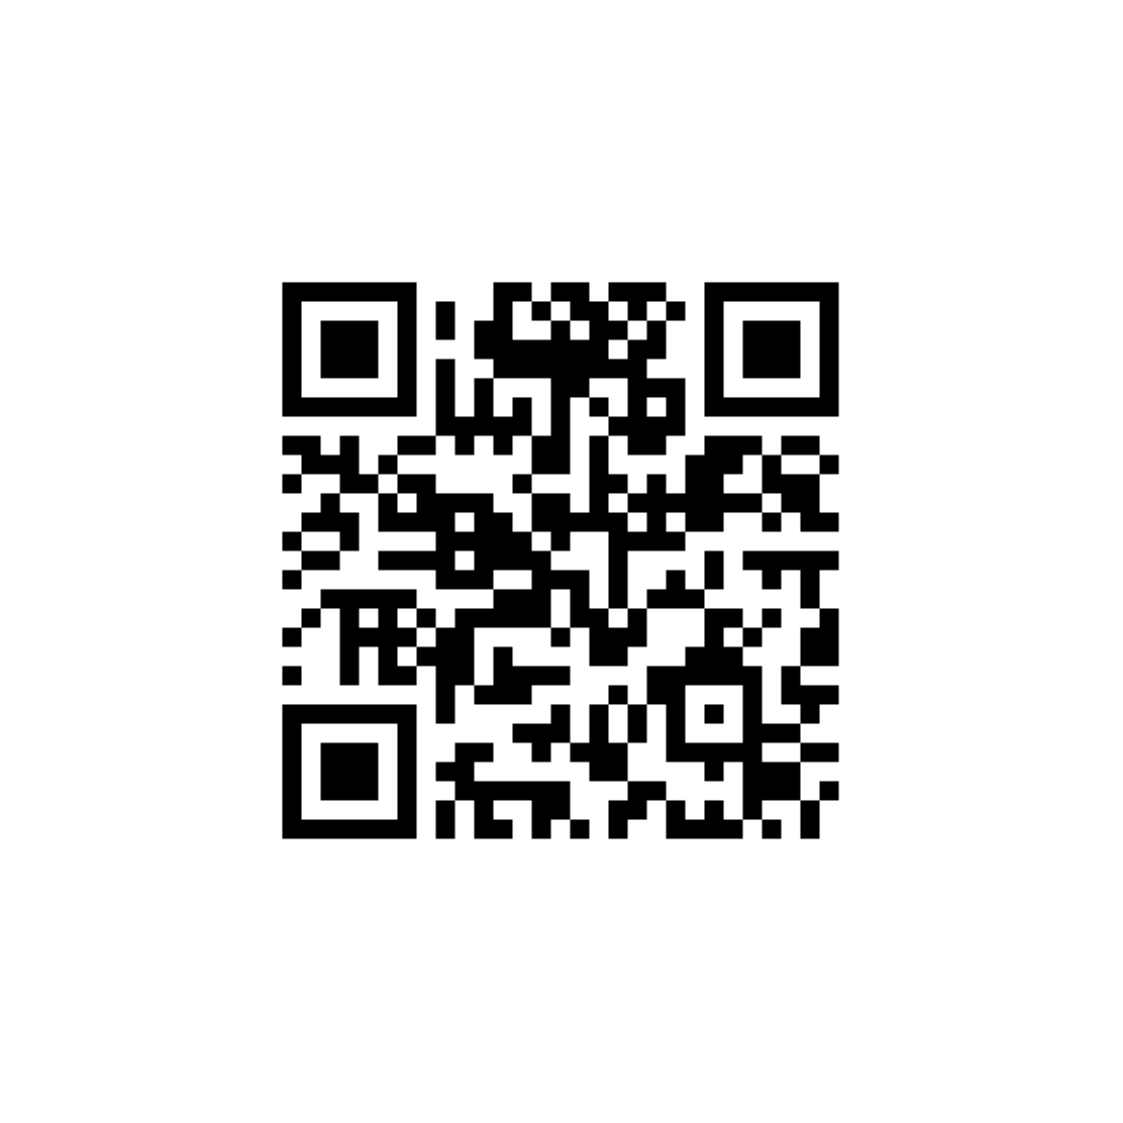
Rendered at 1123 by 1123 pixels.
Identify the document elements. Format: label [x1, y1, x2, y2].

picture [206, 206, 916, 916]
